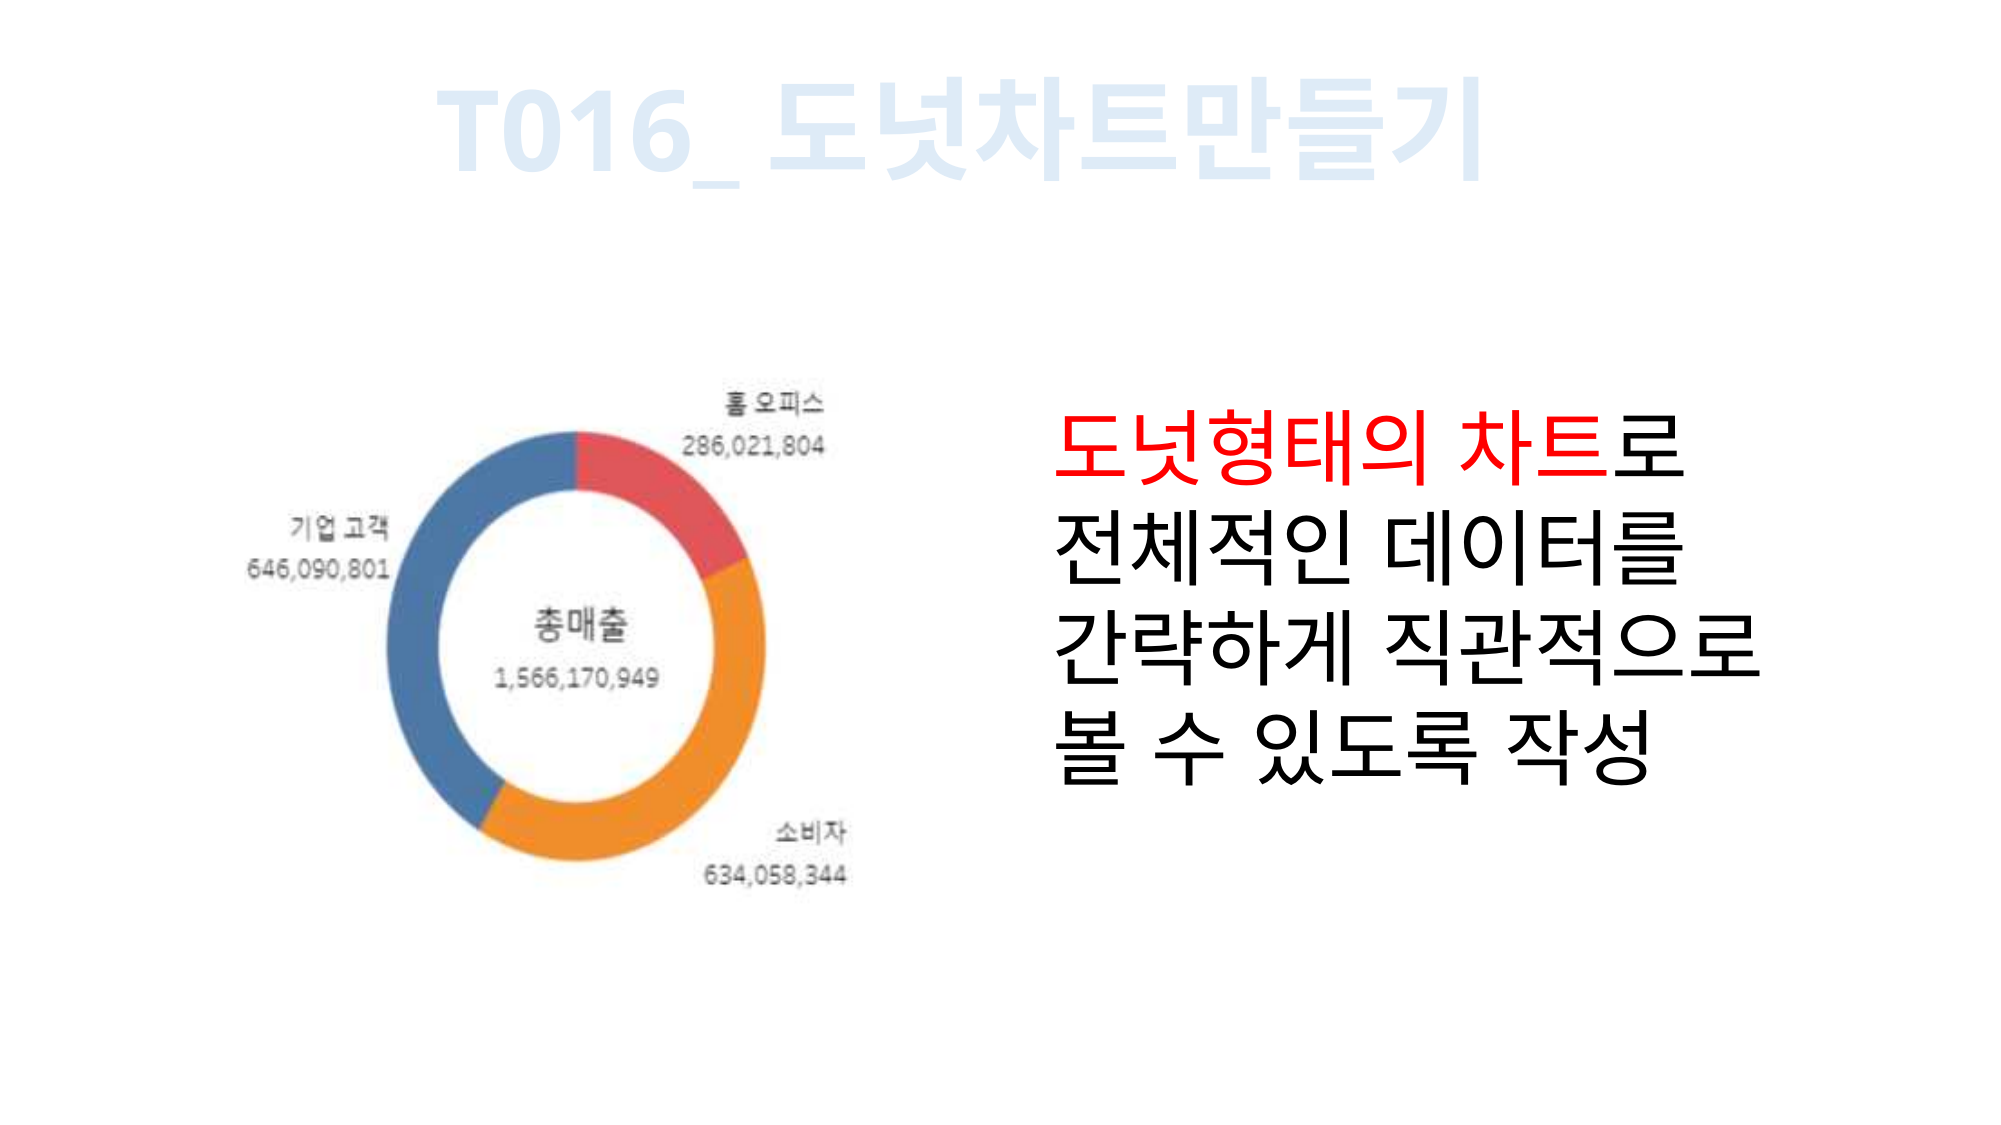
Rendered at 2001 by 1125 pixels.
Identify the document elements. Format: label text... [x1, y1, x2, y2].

text_box T016_도넛차트만들기 [420, 51, 1507, 201]
text_box 도넛형태의 차트로 전체적인 데이터를 간략하게 직관적으로 볼 수 있도록 작성 [1038, 388, 1862, 804]
picture [129, 231, 1038, 965]
